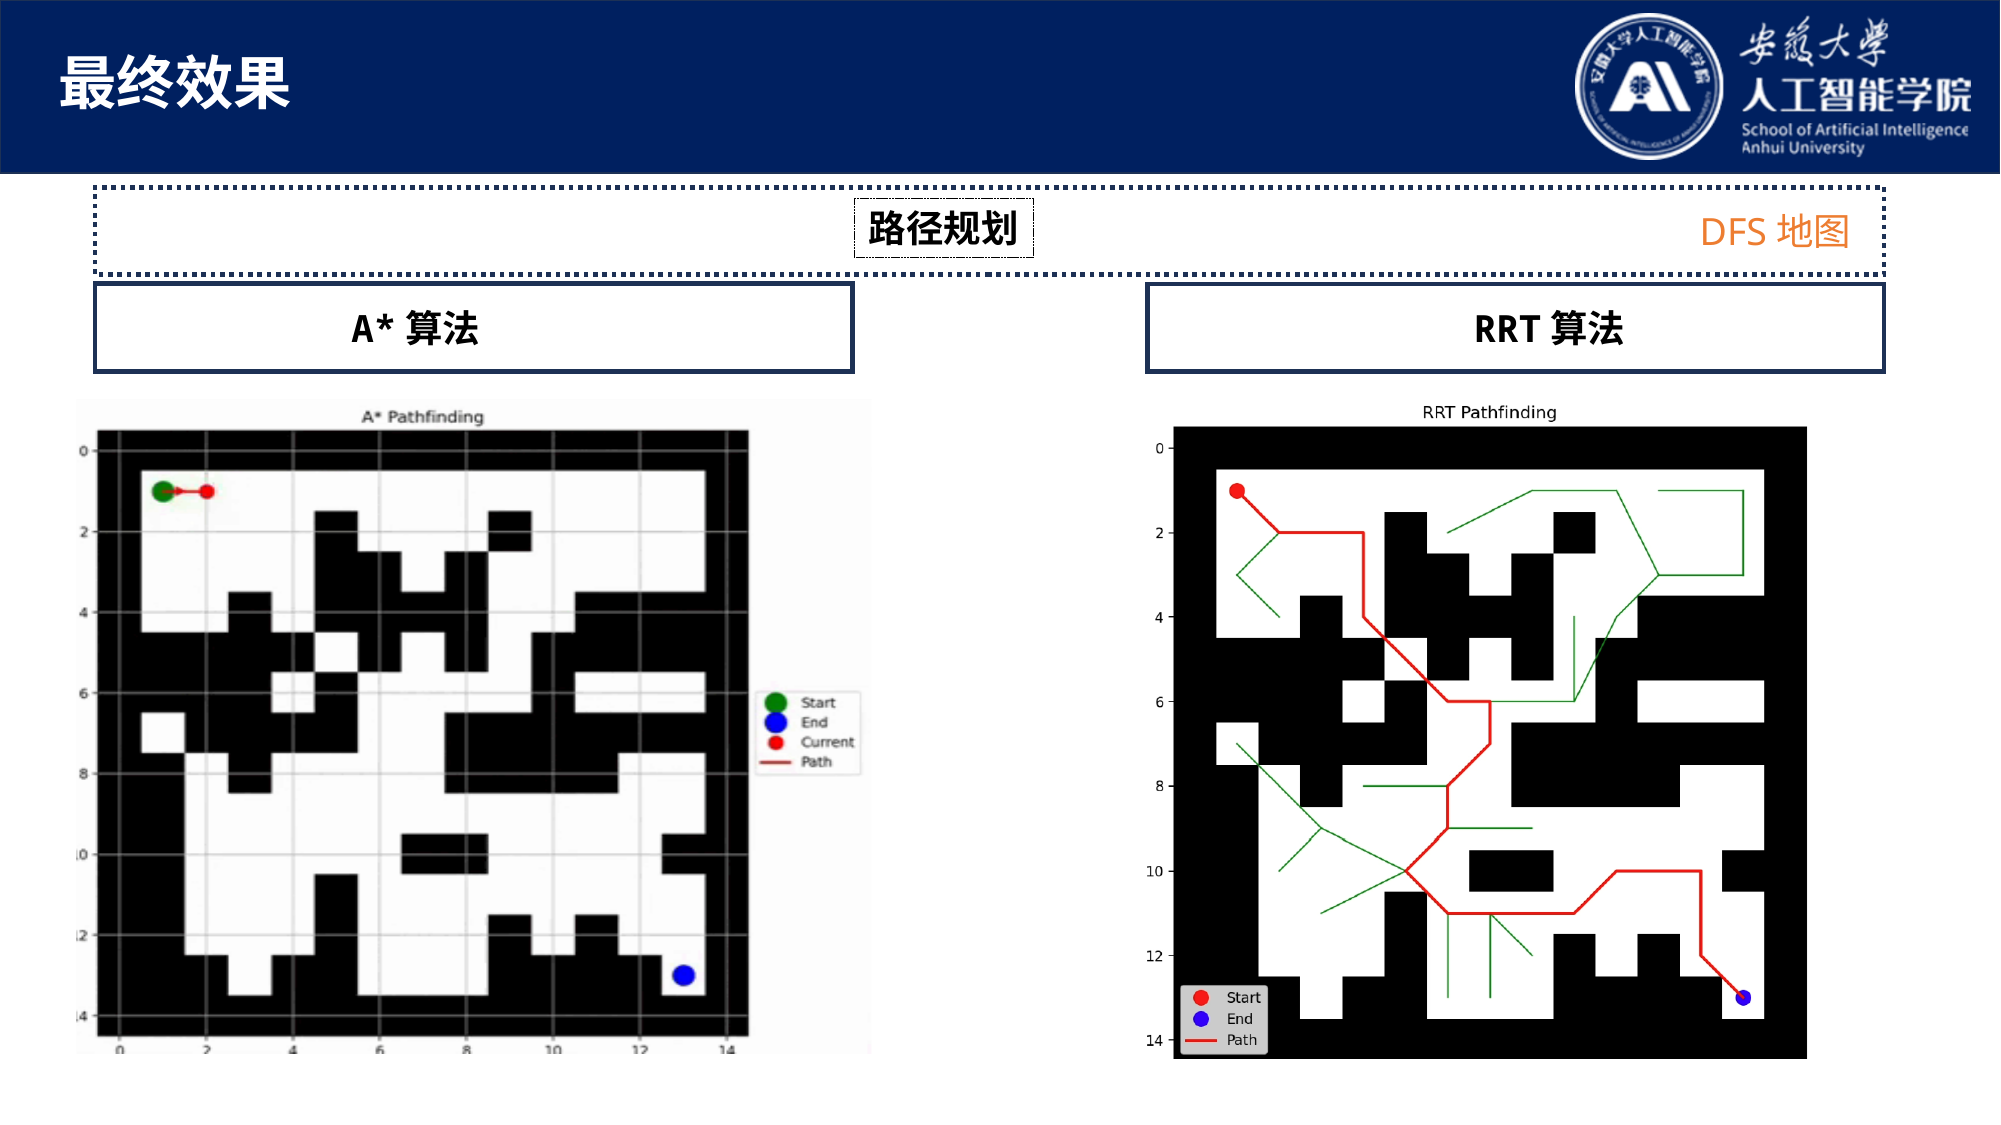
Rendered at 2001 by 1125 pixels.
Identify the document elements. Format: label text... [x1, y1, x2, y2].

picture [76, 399, 872, 1054]
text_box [95, 283, 853, 372]
picture [1575, 13, 1971, 160]
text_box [1147, 284, 1885, 372]
text_box [0, 0, 2000, 174]
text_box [95, 187, 1885, 275]
picture [1147, 399, 1824, 1059]
text_box 最终效果 [29, 23, 838, 124]
